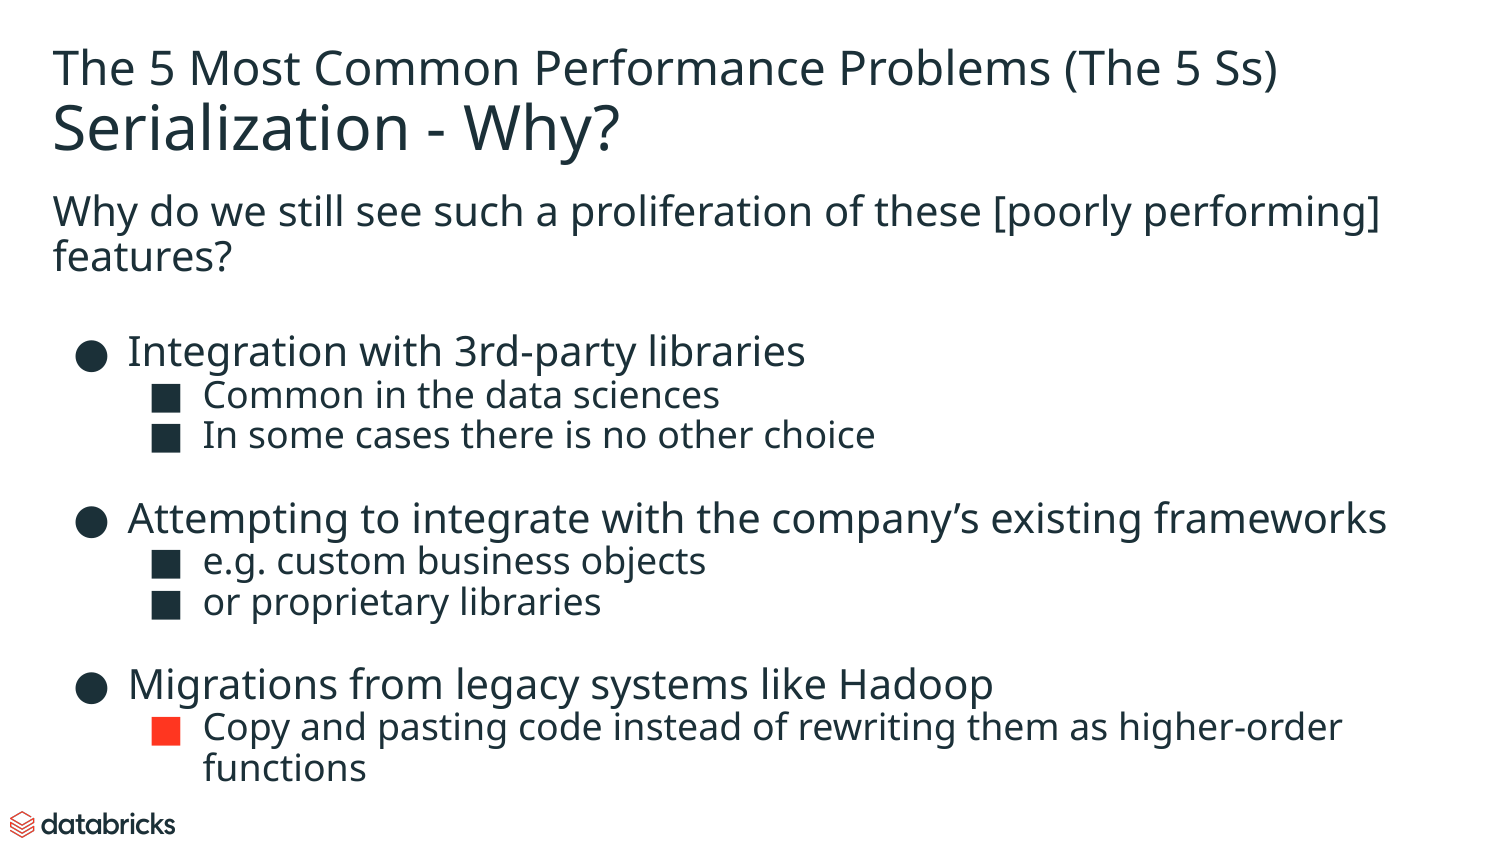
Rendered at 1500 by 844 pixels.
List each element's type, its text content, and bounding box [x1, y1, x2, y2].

list Why do we still see such a proliferation of these [poorly performing] features? Integration with 3rd-party libraries Common in the data sciences In some cases there is no other choice Attempting to integrate with the company’s existing frameworks e.g. custom business objects or proprietary libraries Migrations from legacy systems like Hadoop Copy and pasting code instead of rewriting them as higher-order functions [52, 185, 1500, 813]
picture [10, 811, 175, 838]
subtitle Serialization - Why? [0, 113, 1500, 163]
title The 5 Most Common Performance Problems (The 5 Ss) [0, 37, 1500, 113]
